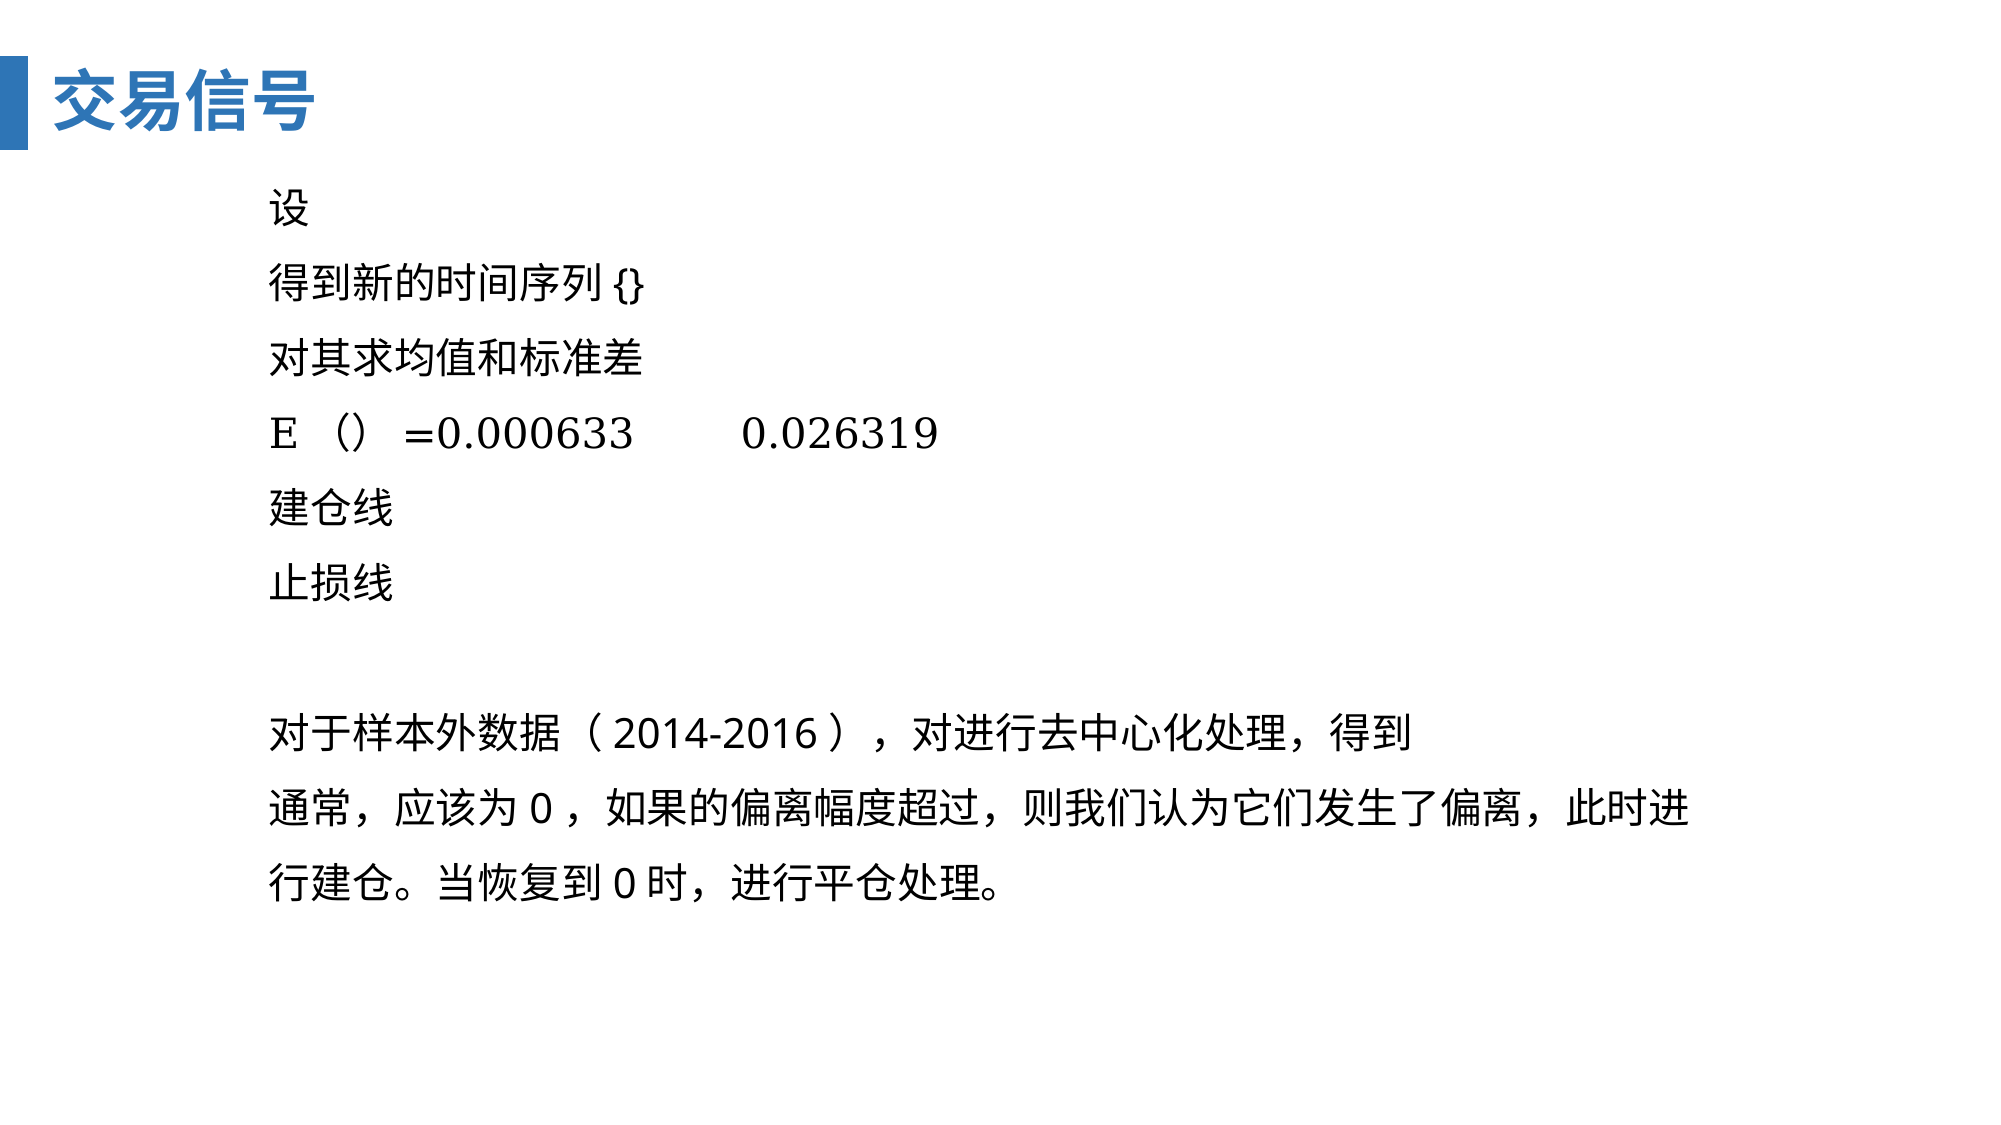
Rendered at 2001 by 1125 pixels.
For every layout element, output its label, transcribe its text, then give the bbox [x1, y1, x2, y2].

text_box [0, 55, 29, 151]
text_box 交易信号 [36, 51, 845, 147]
